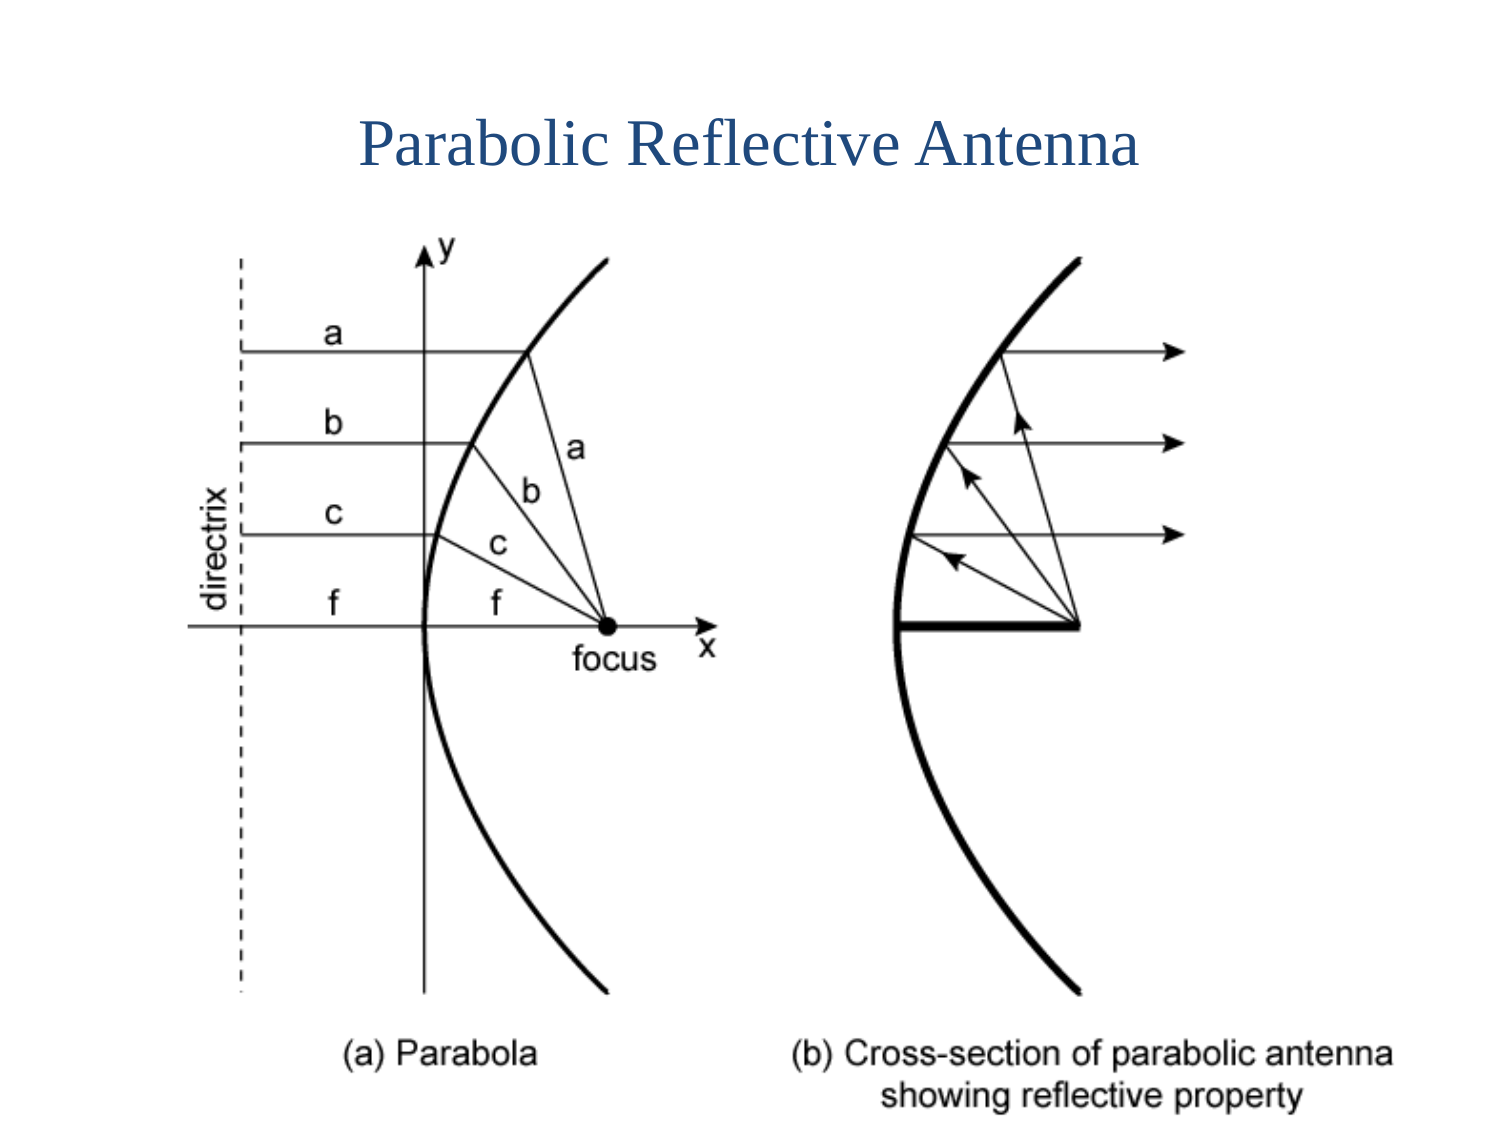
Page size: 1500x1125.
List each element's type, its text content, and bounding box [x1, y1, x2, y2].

picture [187, 221, 1396, 1125]
title Parabolic Reflective Antenna [75, 45, 1425, 233]
